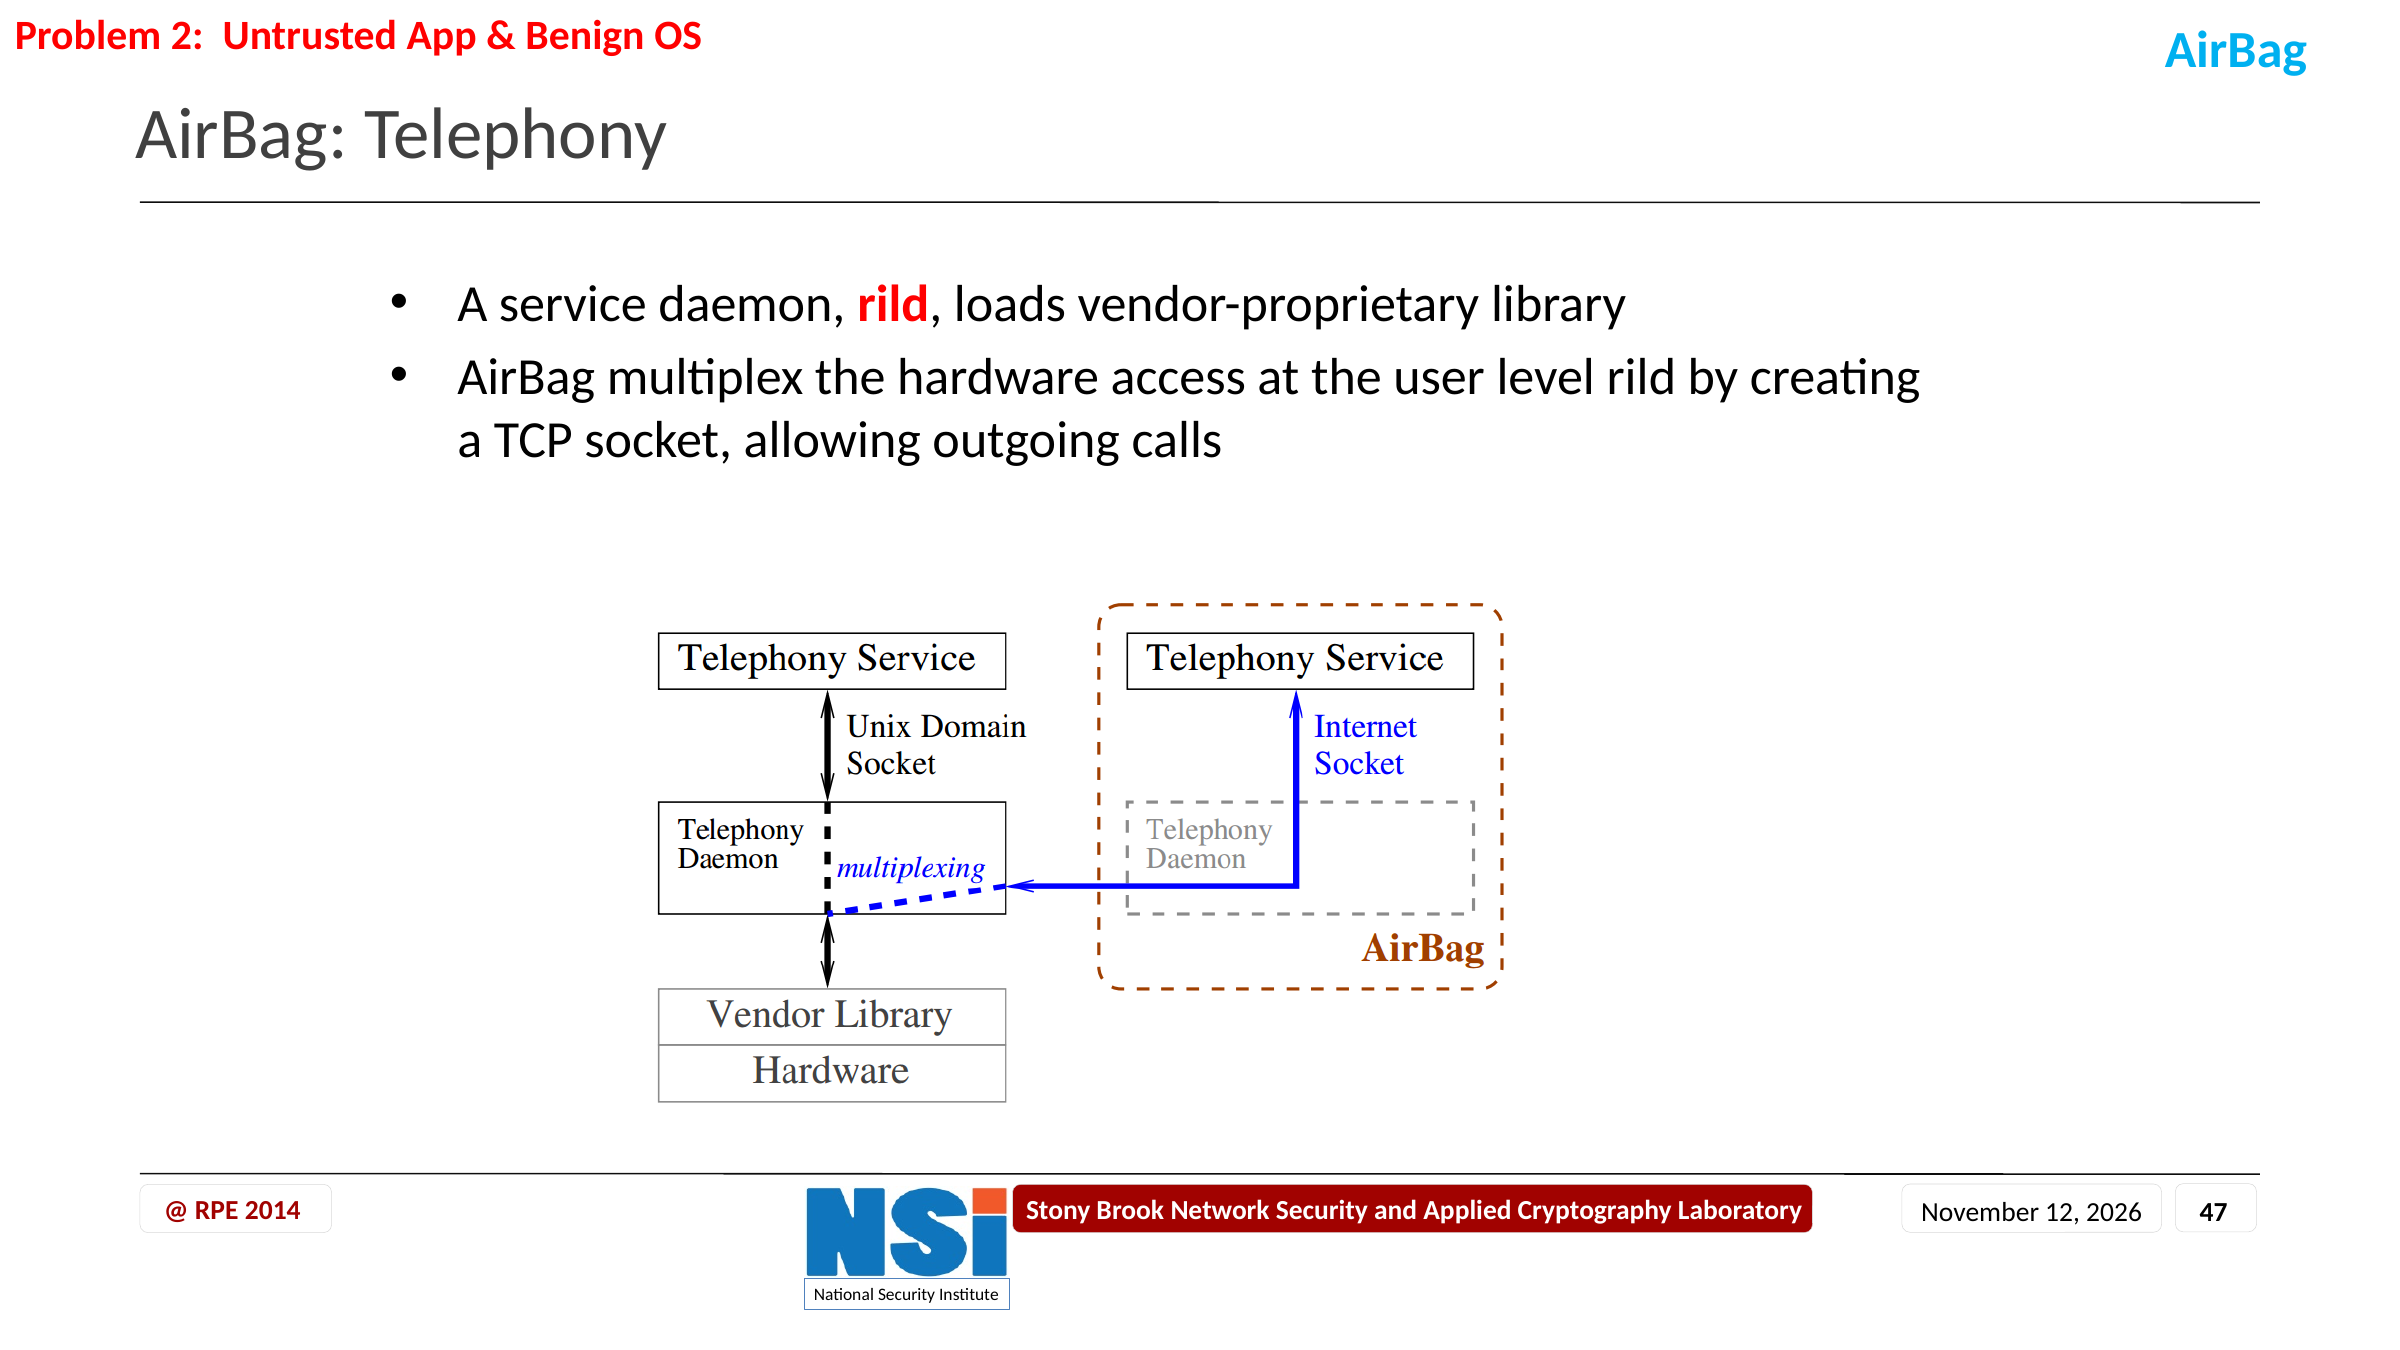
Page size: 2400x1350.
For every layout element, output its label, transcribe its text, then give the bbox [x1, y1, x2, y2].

text_box AirBag [2149, 8, 2395, 86]
title AirBag: Telephony [120, 36, 2260, 223]
picture [804, 1186, 1009, 1277]
picture [637, 587, 1526, 1116]
text_box Problem 2: Untrusted App & Benign OS [0, 0, 938, 65]
text_box A service daemon, rild, loads vendor-proprietary library AirBag multiplex the hardware access at the user level rild by creating a TCP socket, allowing outgoing calls [374, 262, 1938, 1005]
